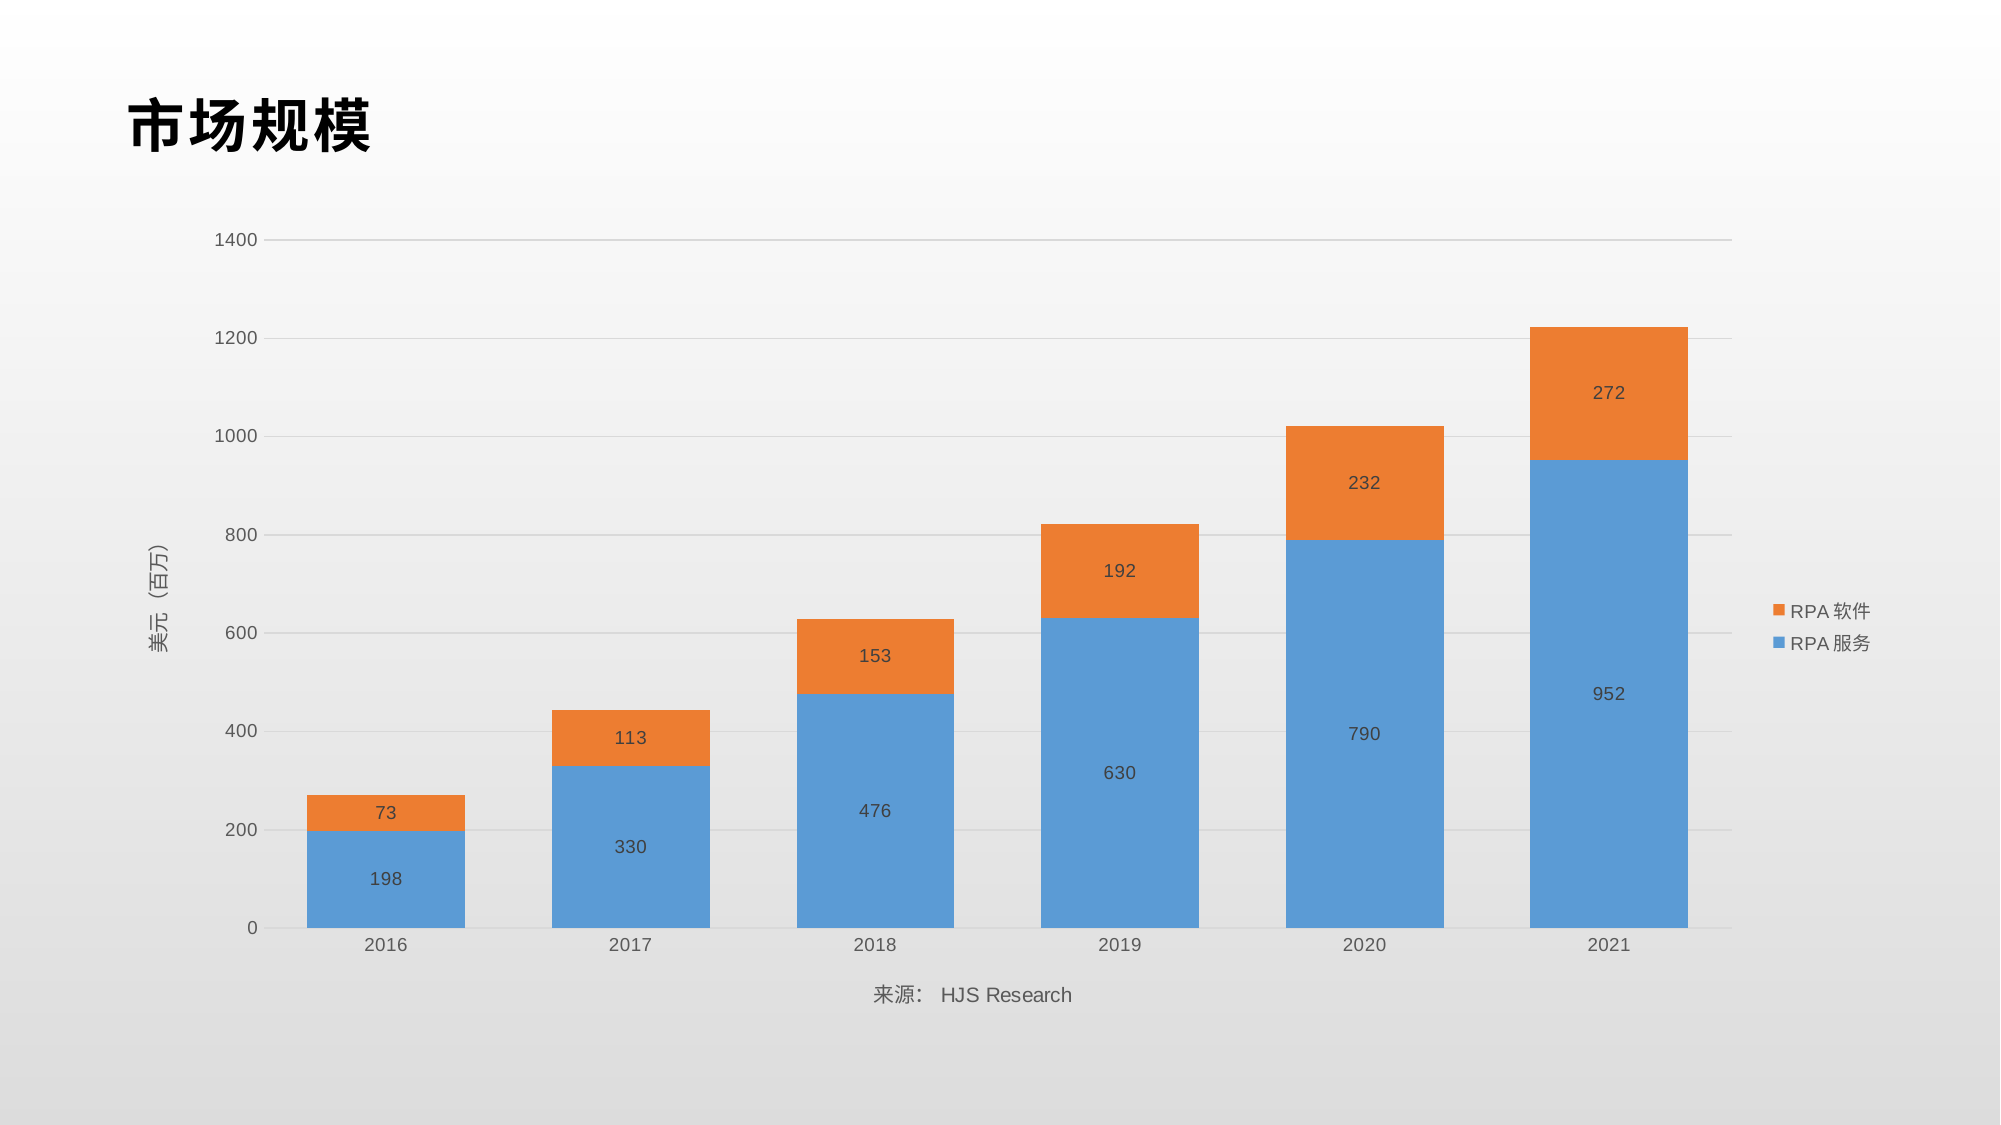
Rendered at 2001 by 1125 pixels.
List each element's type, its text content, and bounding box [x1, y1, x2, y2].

chart [109, 212, 1891, 1040]
title 市场规模 [109, 70, 1891, 178]
